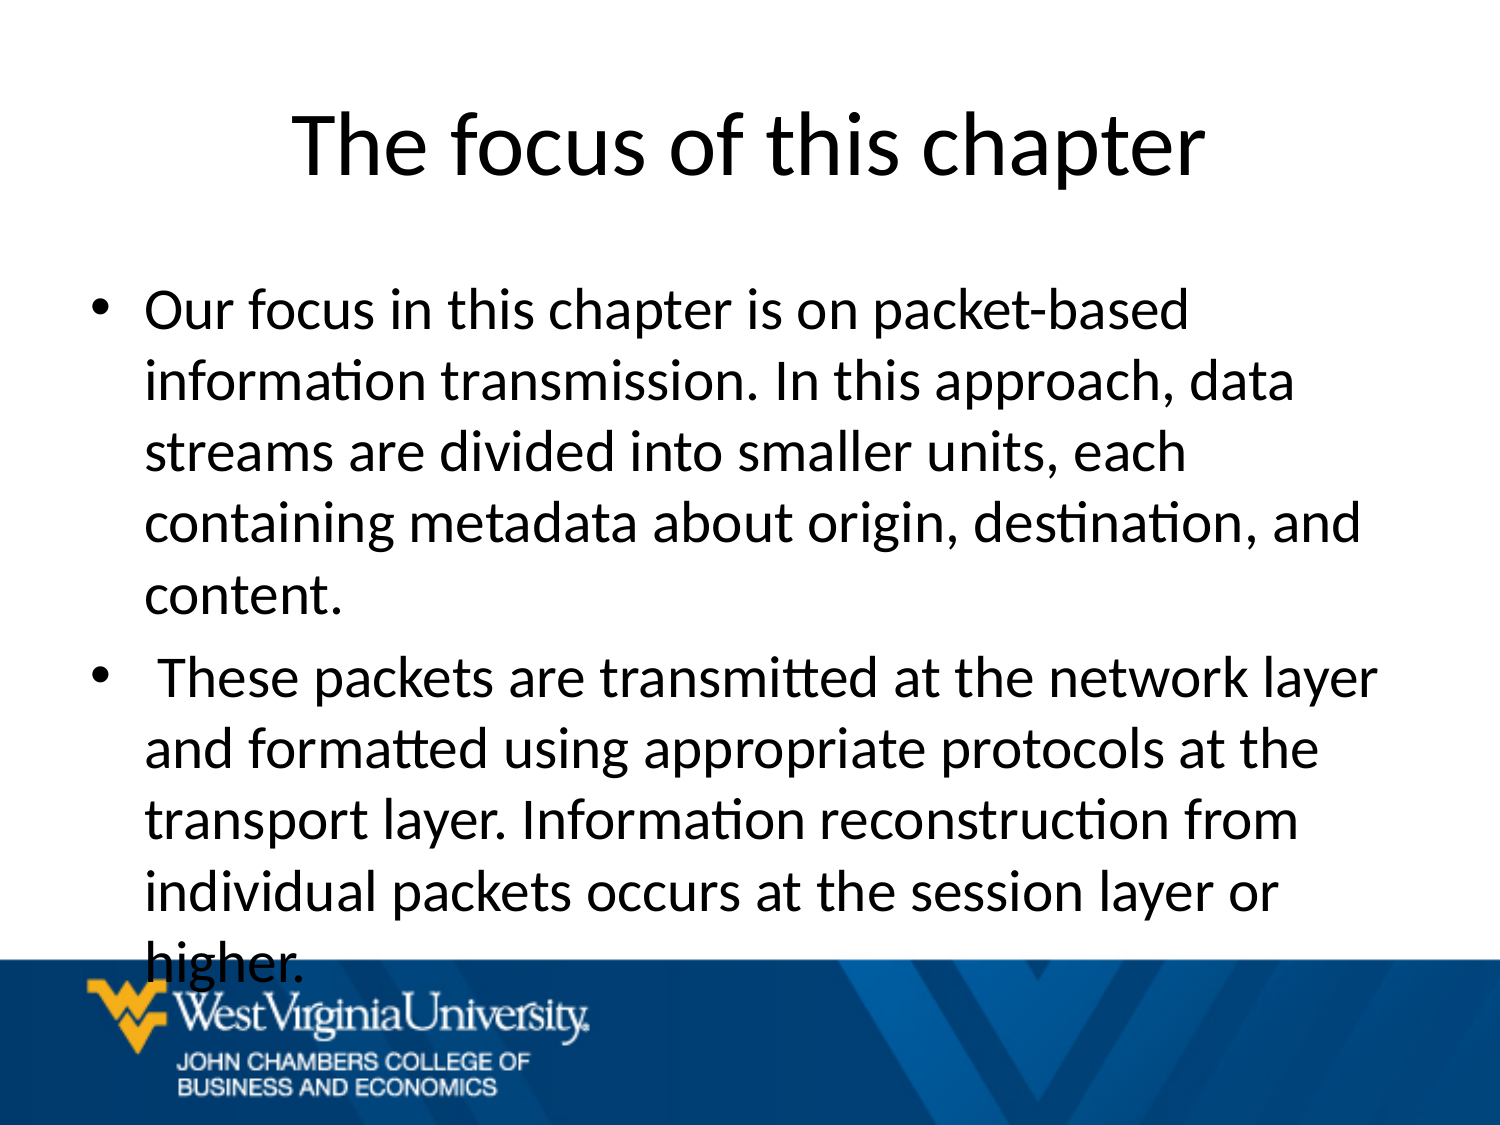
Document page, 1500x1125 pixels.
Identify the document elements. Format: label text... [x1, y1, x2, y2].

list Our focus in this chapter is on packet-based information transmission. In this approach, data streams are divided into smaller units, each containing metadata about origin, destination, and content. These packets are transmitted at the network layer and formatted using appropriate protocols at the transport layer. Information reconstruction from individual packets occurs at the session layer or higher. [75, 262, 1425, 1005]
picture [0, 0, 1500, 1125]
title The focus of this chapter [75, 45, 1425, 233]
